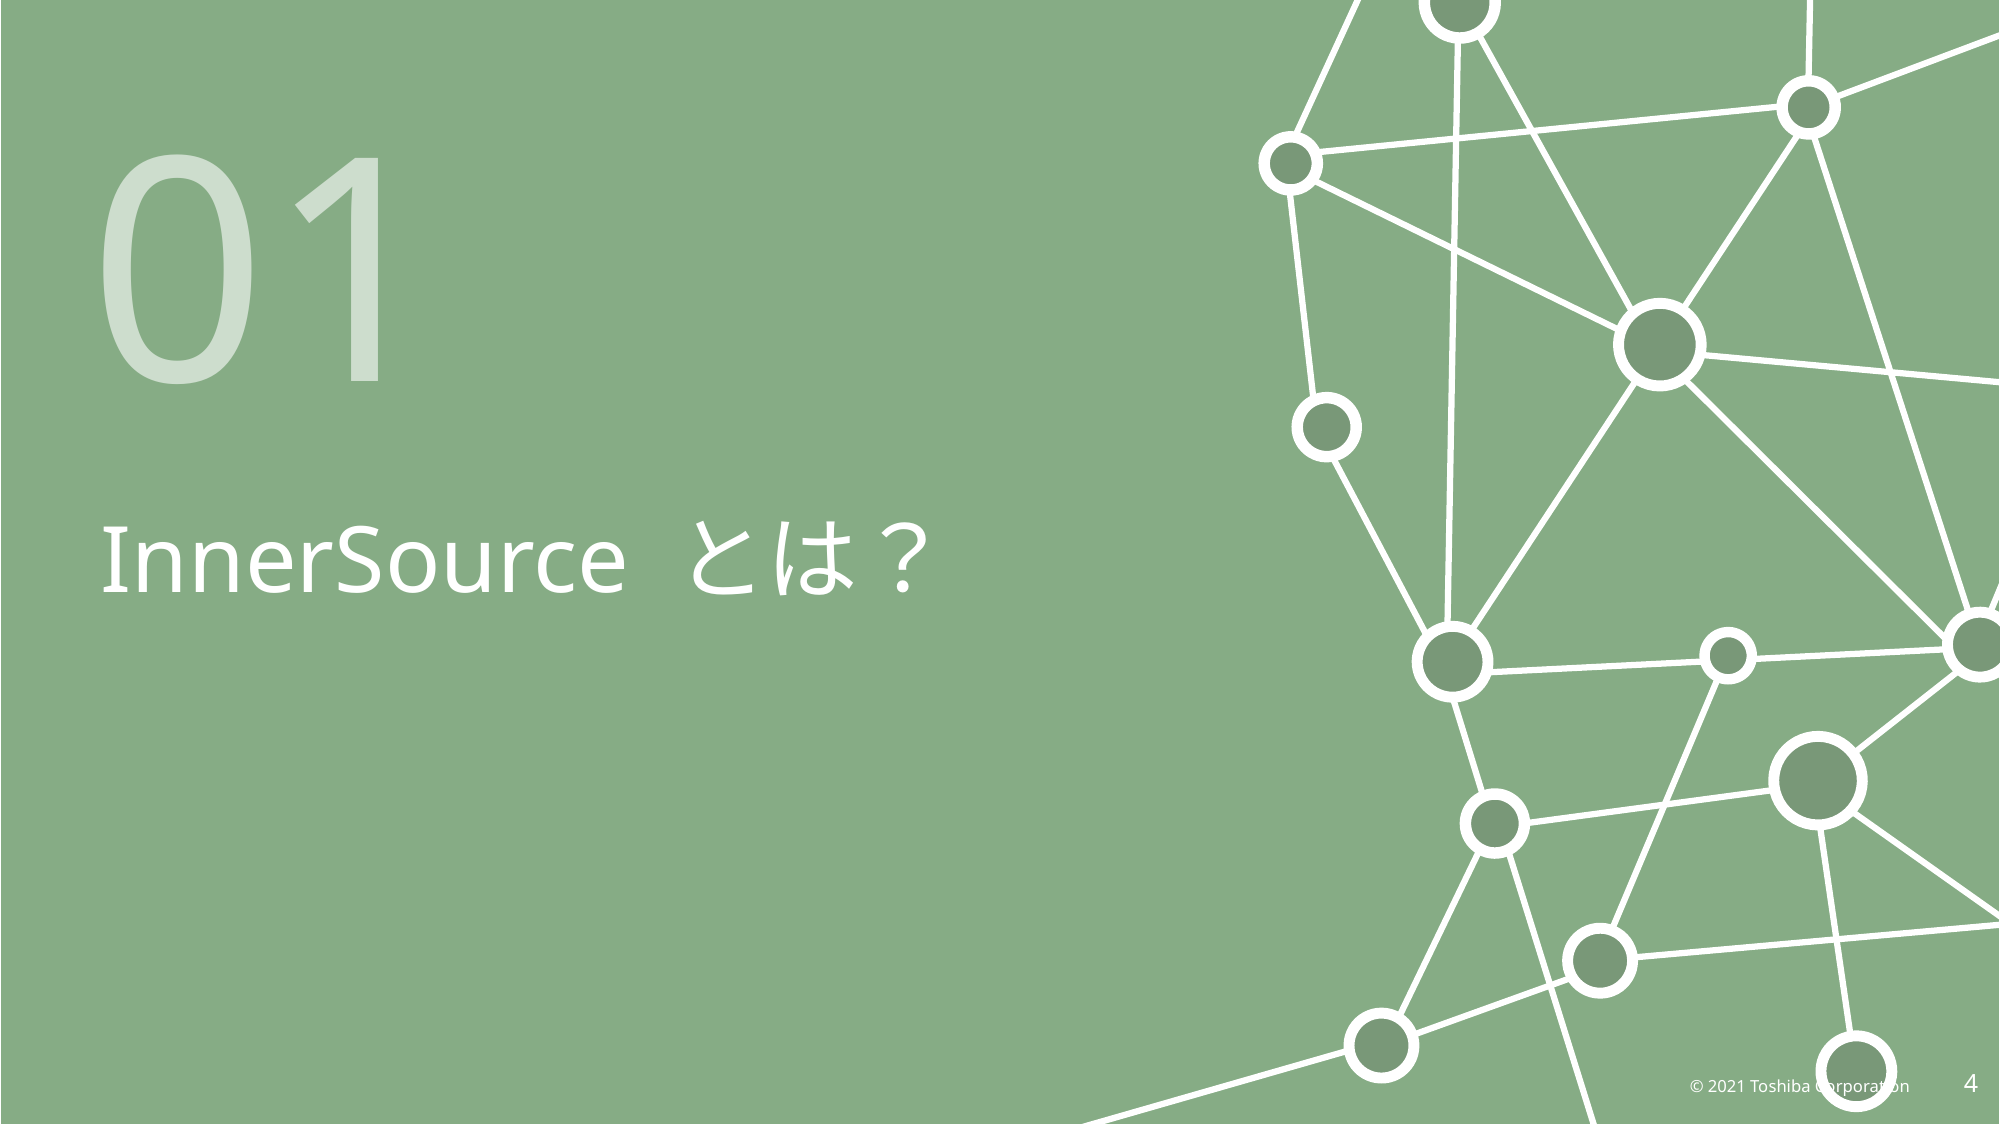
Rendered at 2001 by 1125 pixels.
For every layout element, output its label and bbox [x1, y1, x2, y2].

text_box [0, 0, 2000, 1125]
